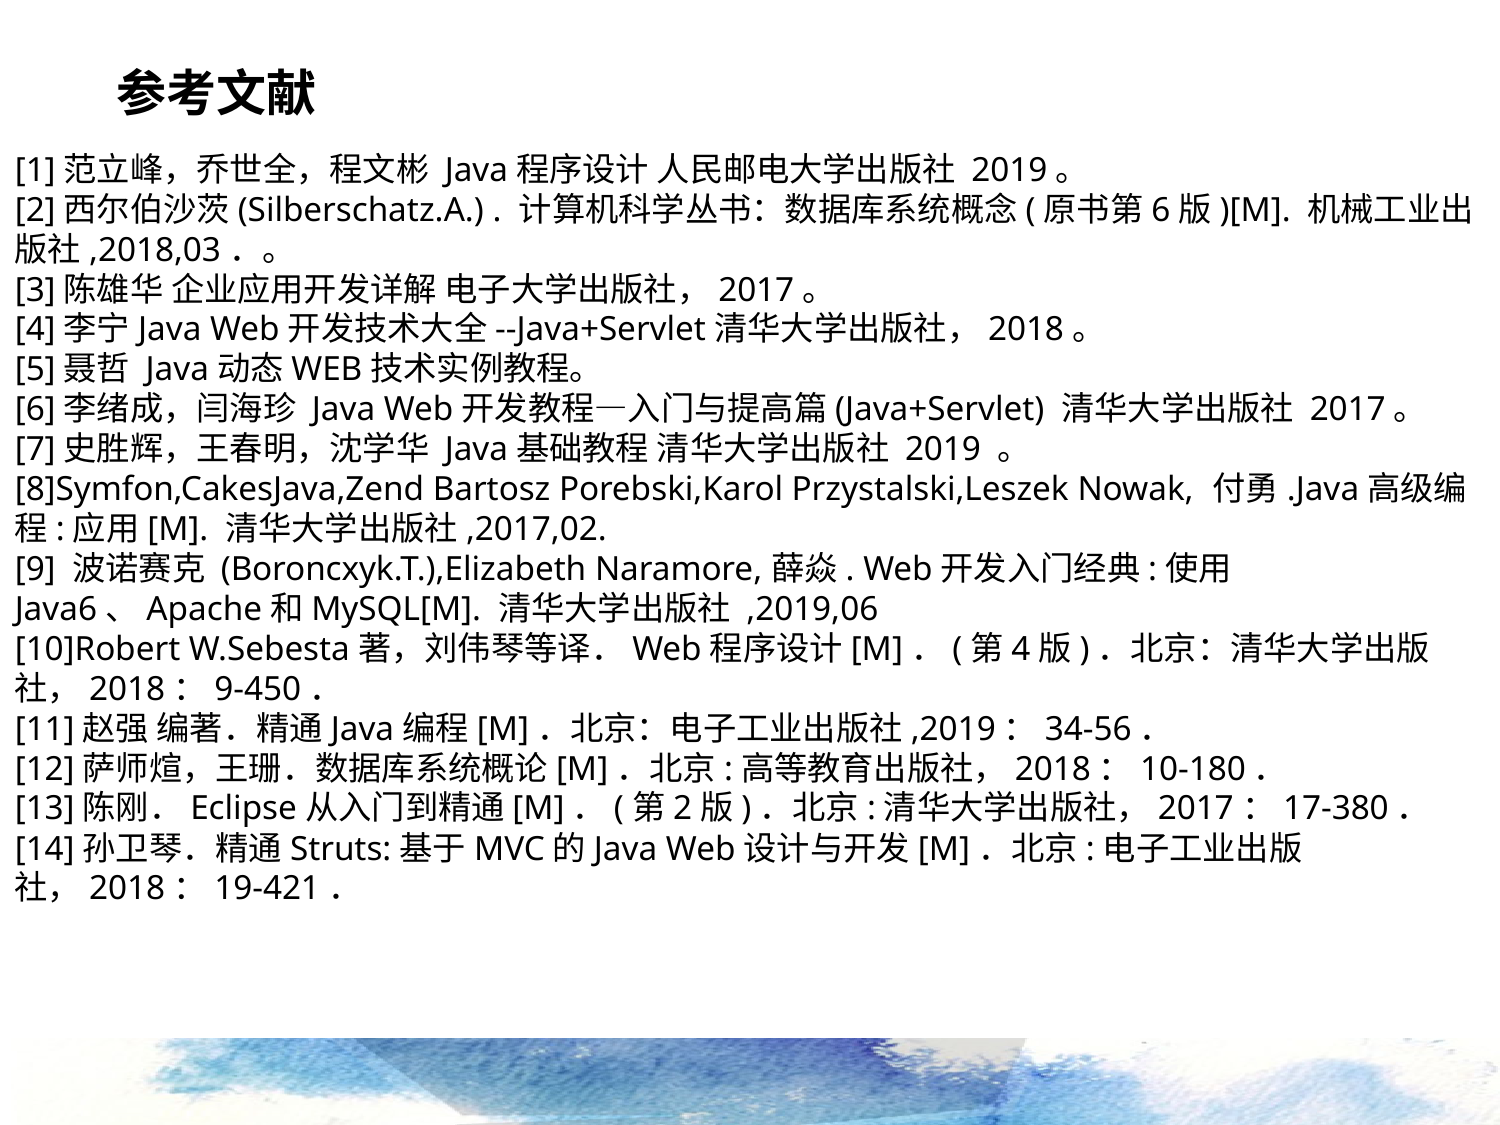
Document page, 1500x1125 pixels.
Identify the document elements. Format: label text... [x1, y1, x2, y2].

text_box 参考文献 [57, 54, 1023, 130]
picture [11, 1038, 1500, 1125]
text_box [1]范立峰，乔世全，程文彬 Java程序设计 人民邮电大学出版社 2019。 [2]西尔伯沙茨(Silberschatz.A.) . 计算机科学丛书：数据库系统概念(原书第6版)[M]. 机械工业出版社,2018,03．。 [3]陈雄华 企业应用开发详解 电子大学出版社，2017。 [4]李宁Java Web开发技术大全--Java+Servlet清华大学出版社，2018。 [5]聂哲 Java动态WEB技术实例教程。 [6]李绪成，闫海珍 Java Web开发教程—入门与提高篇(Java+Servlet) 清华大学出版社 2017。 [7]史胜辉，王春明，沈学华 Java基础教程 清华大学出版社 2019 。 [8]Symfon,CakesJava,Zend Bartosz Porebski,Karol Przystalski,Leszek Nowak, 付勇.Java高级编程:应用[M]. 清华大学出版社,2017,02. [9] 波诺赛克 (Boroncxyk.T.),Elizabeth Naramore,薛焱. Web开发入门经典:使用Java6、Apache和MySQL[M]. 清华大学出版社 ,2019,06 [10]Robert W.Sebesta著，刘伟琴等译．Web程序设计[M]．(第4版)．北京：清华大学出版社，2018：9-450． [11]赵强 编著．精通Java编程[M]．北京：电子工业出版社,2019：34-56． [12]萨师煊，王珊．数据库系统概论[M]．北京:高等教育出版社，2018：10-180． [13]陈刚．Eclipse从入门到精通[M]．(第2版)．北京:清华大学出版社，2017：17-380． [14]孙卫琴．精通Struts:基于MVC的Java Web设计与开发[M]．北京:电子工业出版社，2018：19-421． [0, 140, 1499, 914]
